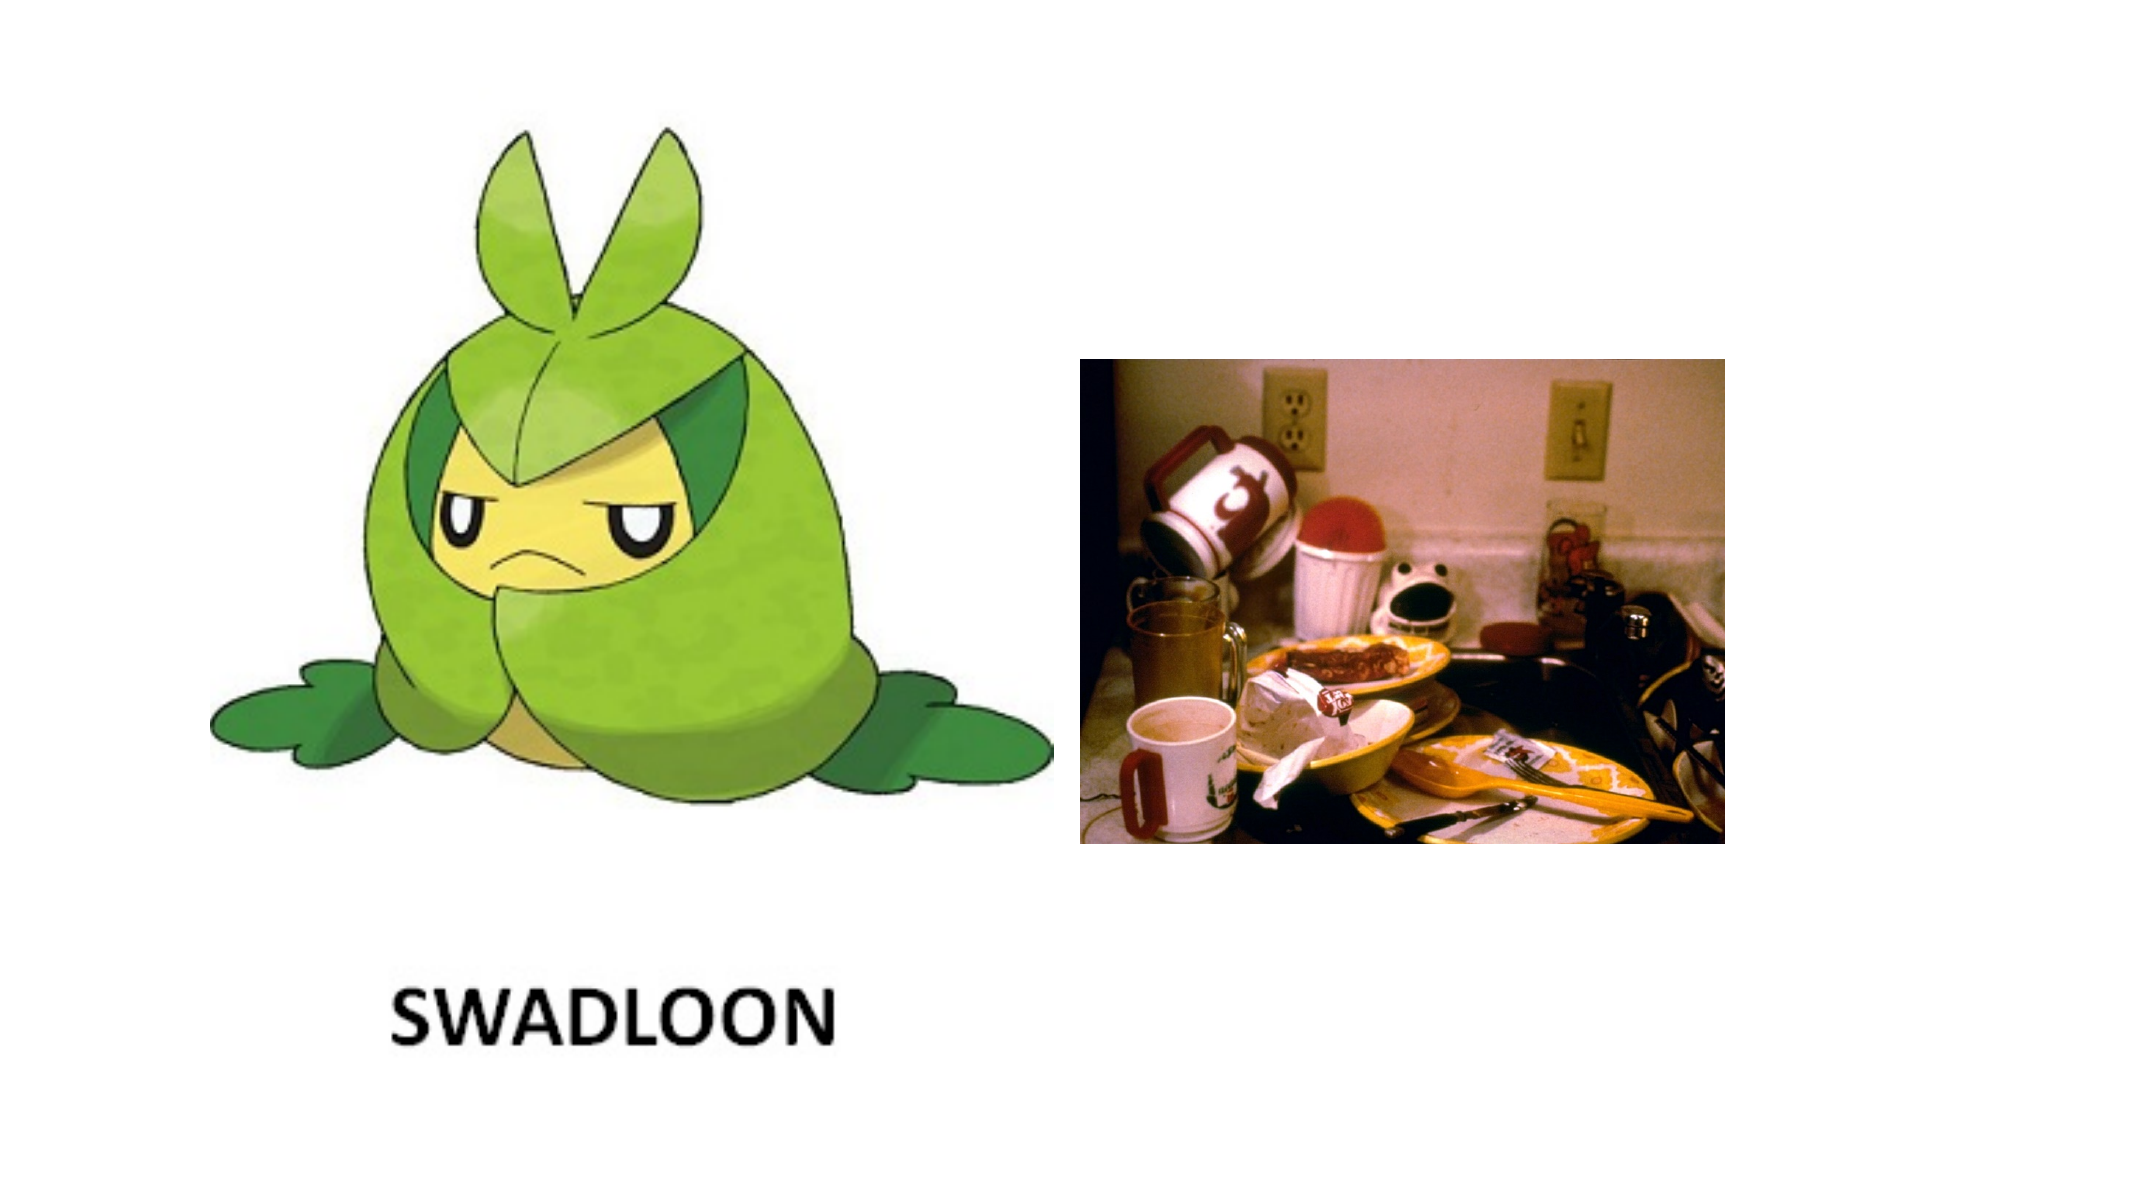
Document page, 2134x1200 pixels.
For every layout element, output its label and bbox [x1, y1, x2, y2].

picture [209, 44, 1054, 1170]
picture [1079, 359, 1725, 844]
